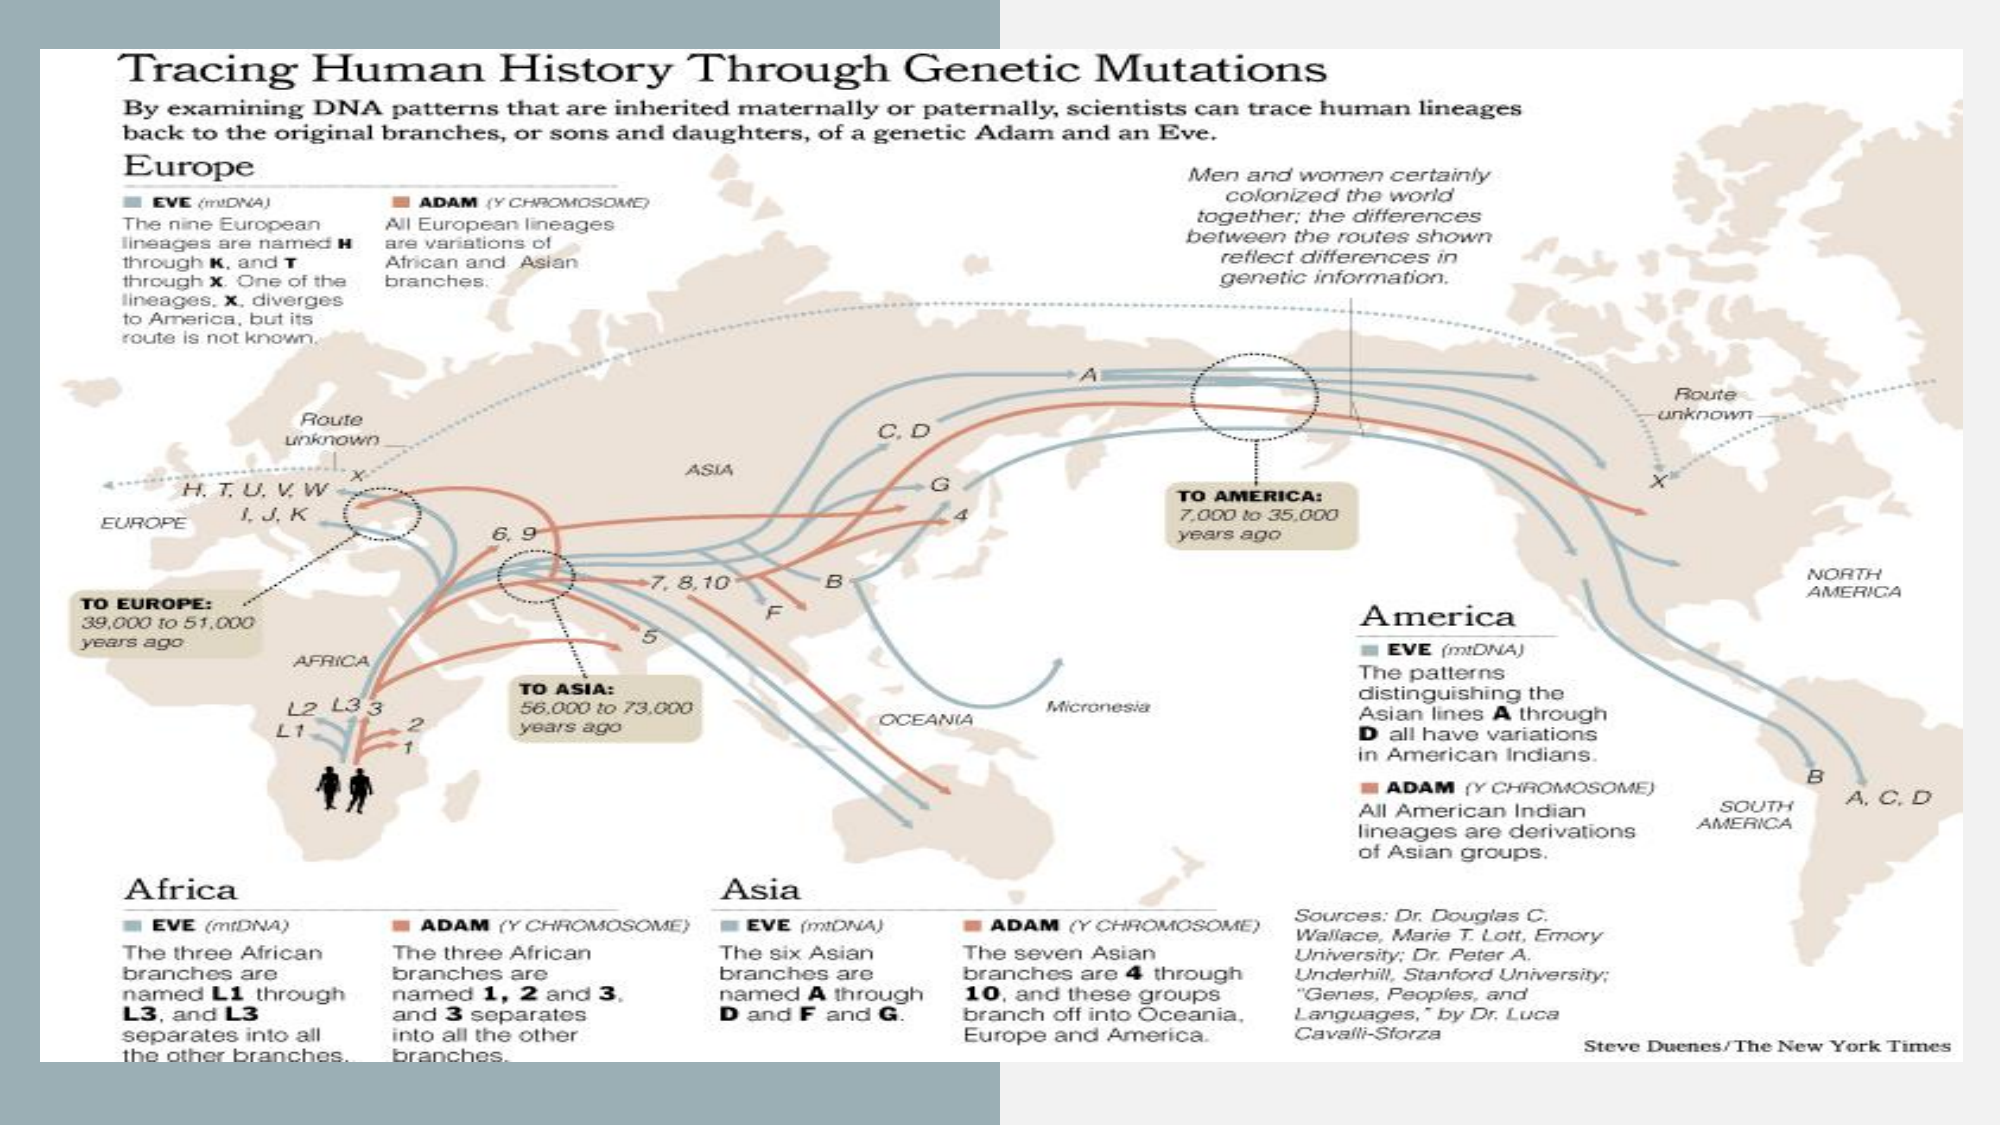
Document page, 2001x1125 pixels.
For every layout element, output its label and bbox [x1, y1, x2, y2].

list [40, 49, 1963, 1062]
